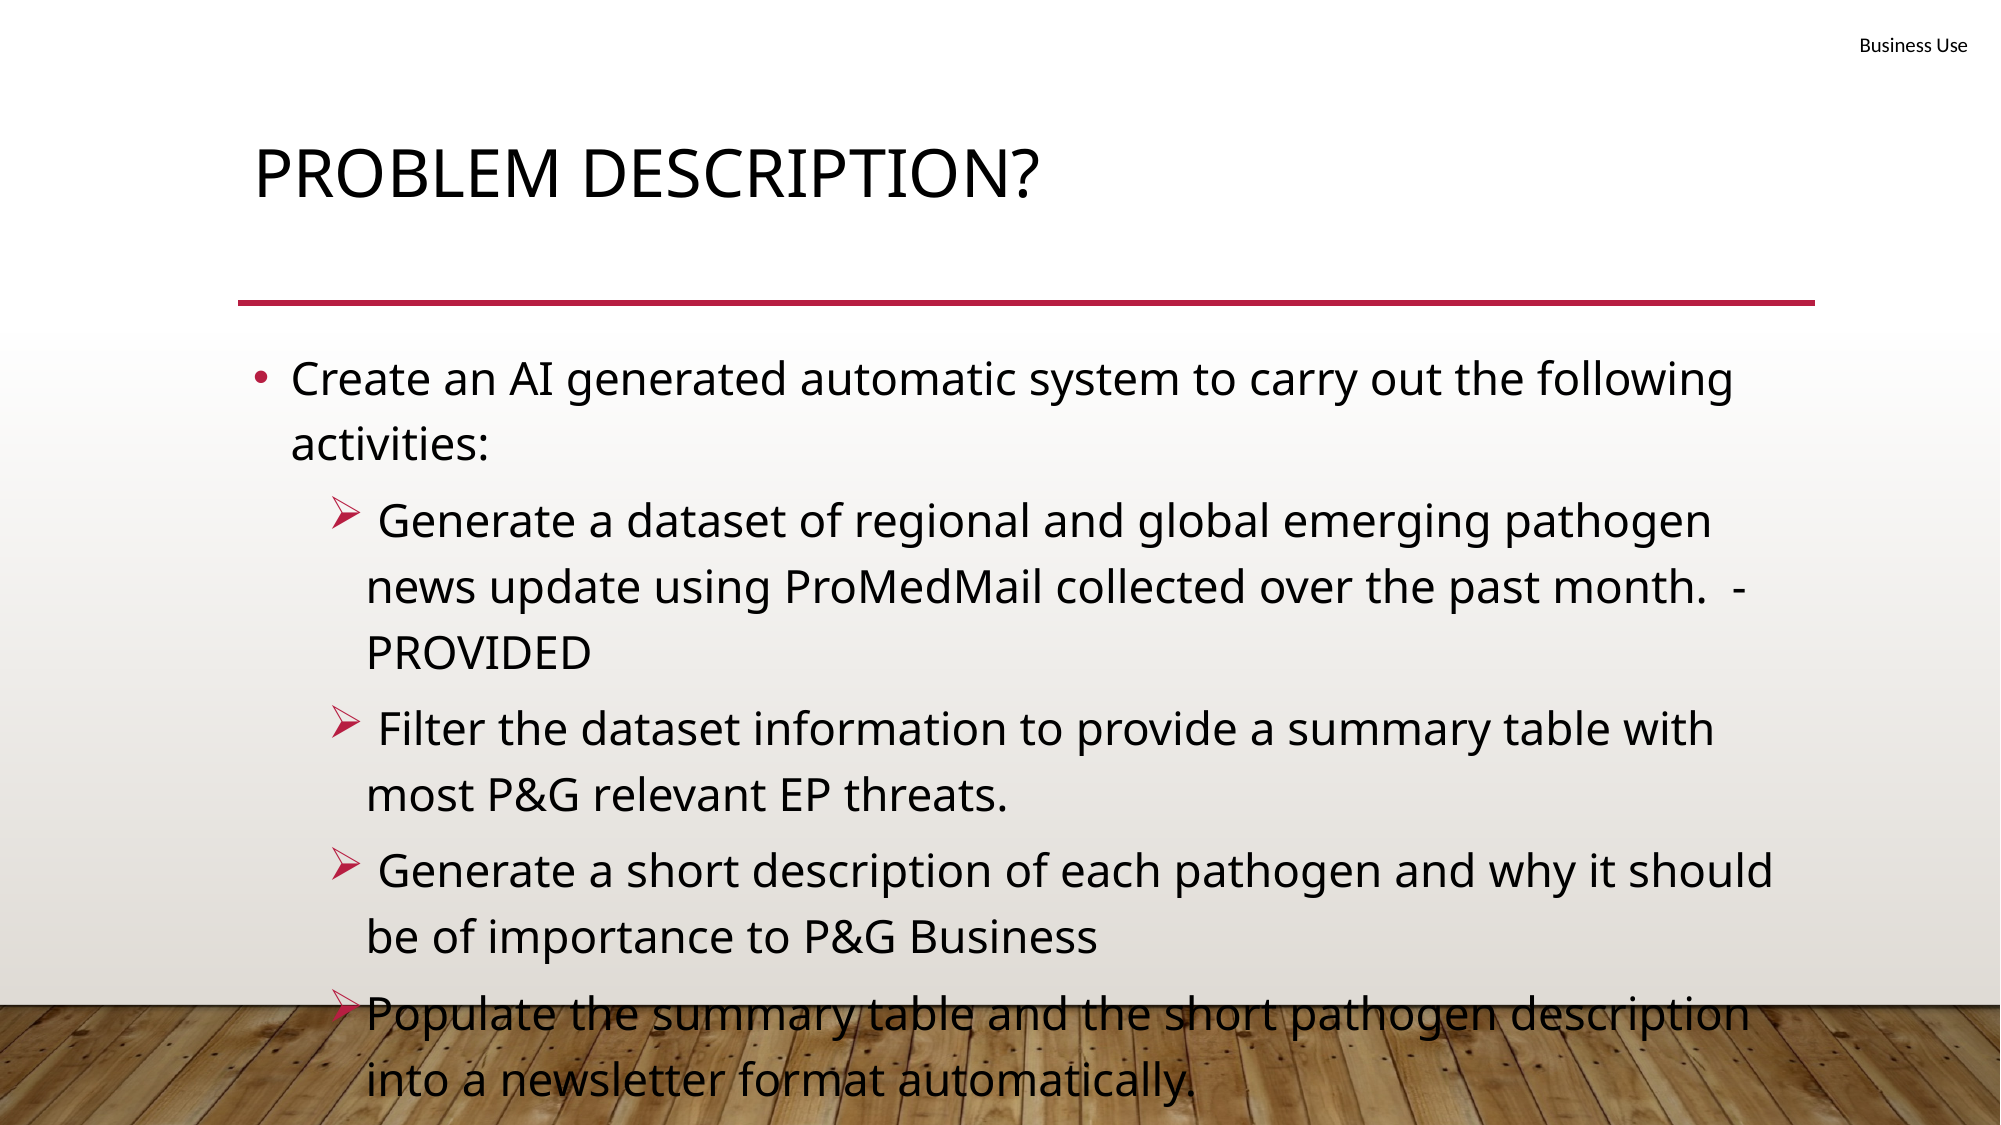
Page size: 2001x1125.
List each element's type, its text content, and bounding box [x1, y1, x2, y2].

picture [0, 1005, 2000, 1125]
title Problem Description? [238, 131, 1814, 305]
list Create an AI generated automatic system to carry out the following activities: Generate a dataset of regional and global emerging pathogen news update using ProMedMail collected over the past month. - PROVIDED Filter the dataset information to provide a summary table with most P&G relevant EP threats. Generate a short description of each pathogen and why it should be of importance to P&G Business Populate the summary table and the short pathogen description into a newsletter format automatically. [238, 330, 1814, 897]
